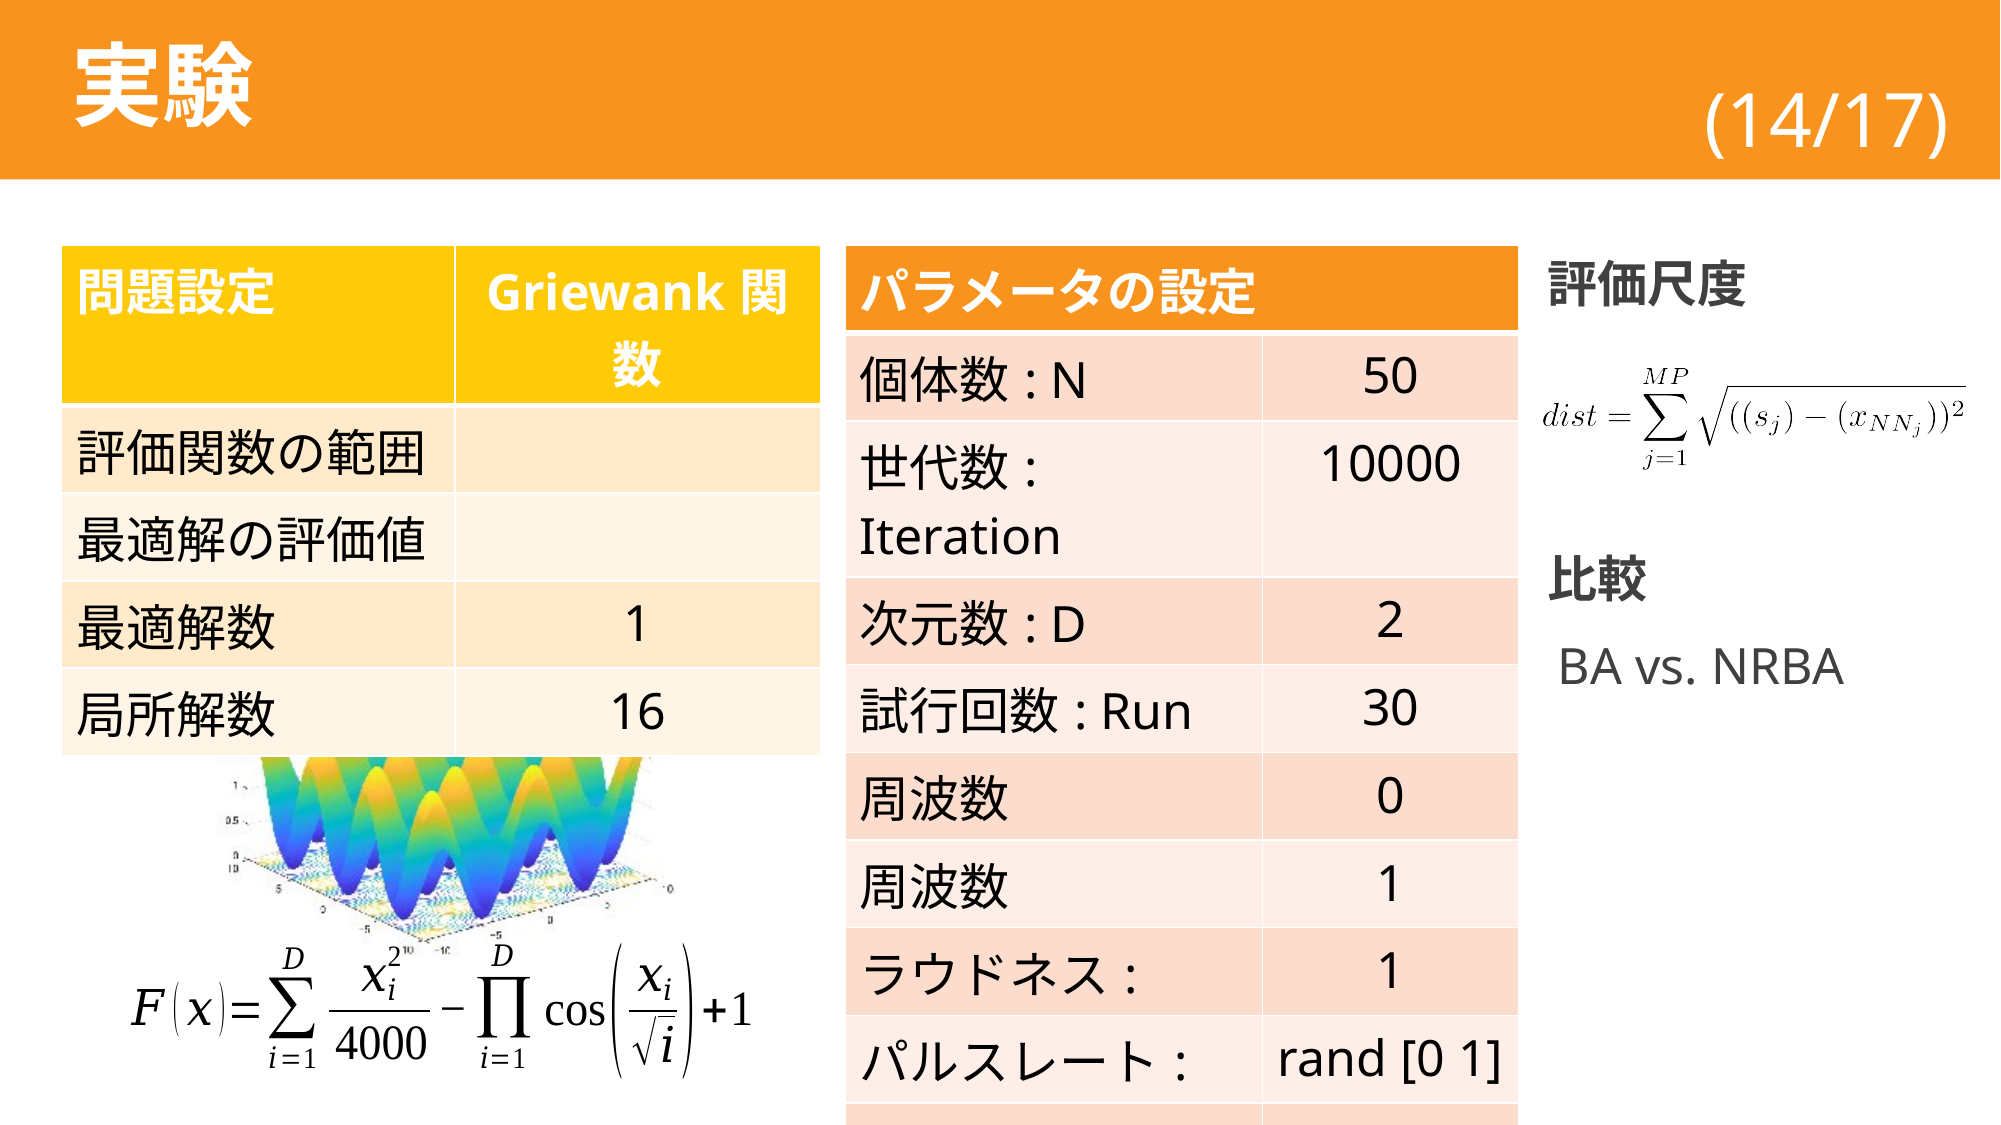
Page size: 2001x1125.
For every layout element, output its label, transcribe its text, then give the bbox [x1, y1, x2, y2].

text_box 評価尺度 [1532, 232, 1819, 333]
text_box 比較 [1532, 527, 1819, 628]
title 実験 [56, 0, 1782, 180]
text_box BA vs. NRBA [1543, 626, 1936, 702]
picture [1543, 368, 1966, 470]
picture [181, 593, 701, 983]
slide_number (14/17) [1514, 68, 1965, 178]
